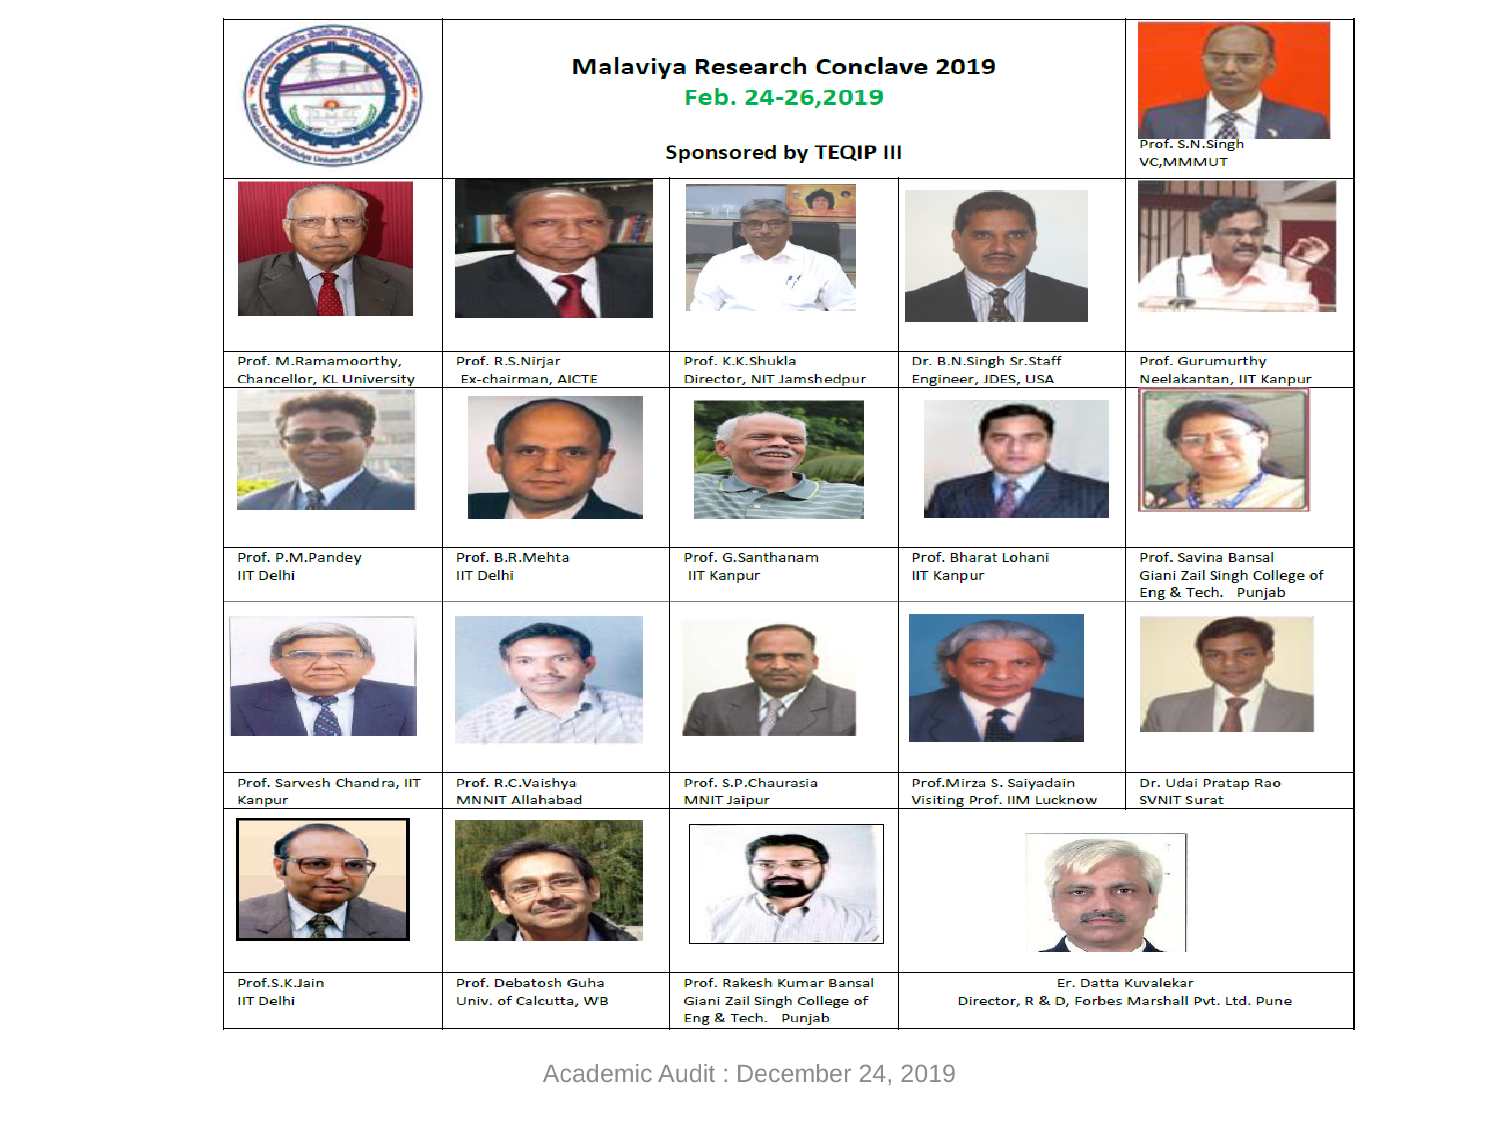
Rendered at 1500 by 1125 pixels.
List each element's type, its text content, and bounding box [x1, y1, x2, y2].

picture [206, 0, 1377, 1040]
footer Academic Audit : December 24, 2019 [512, 1049, 988, 1103]
